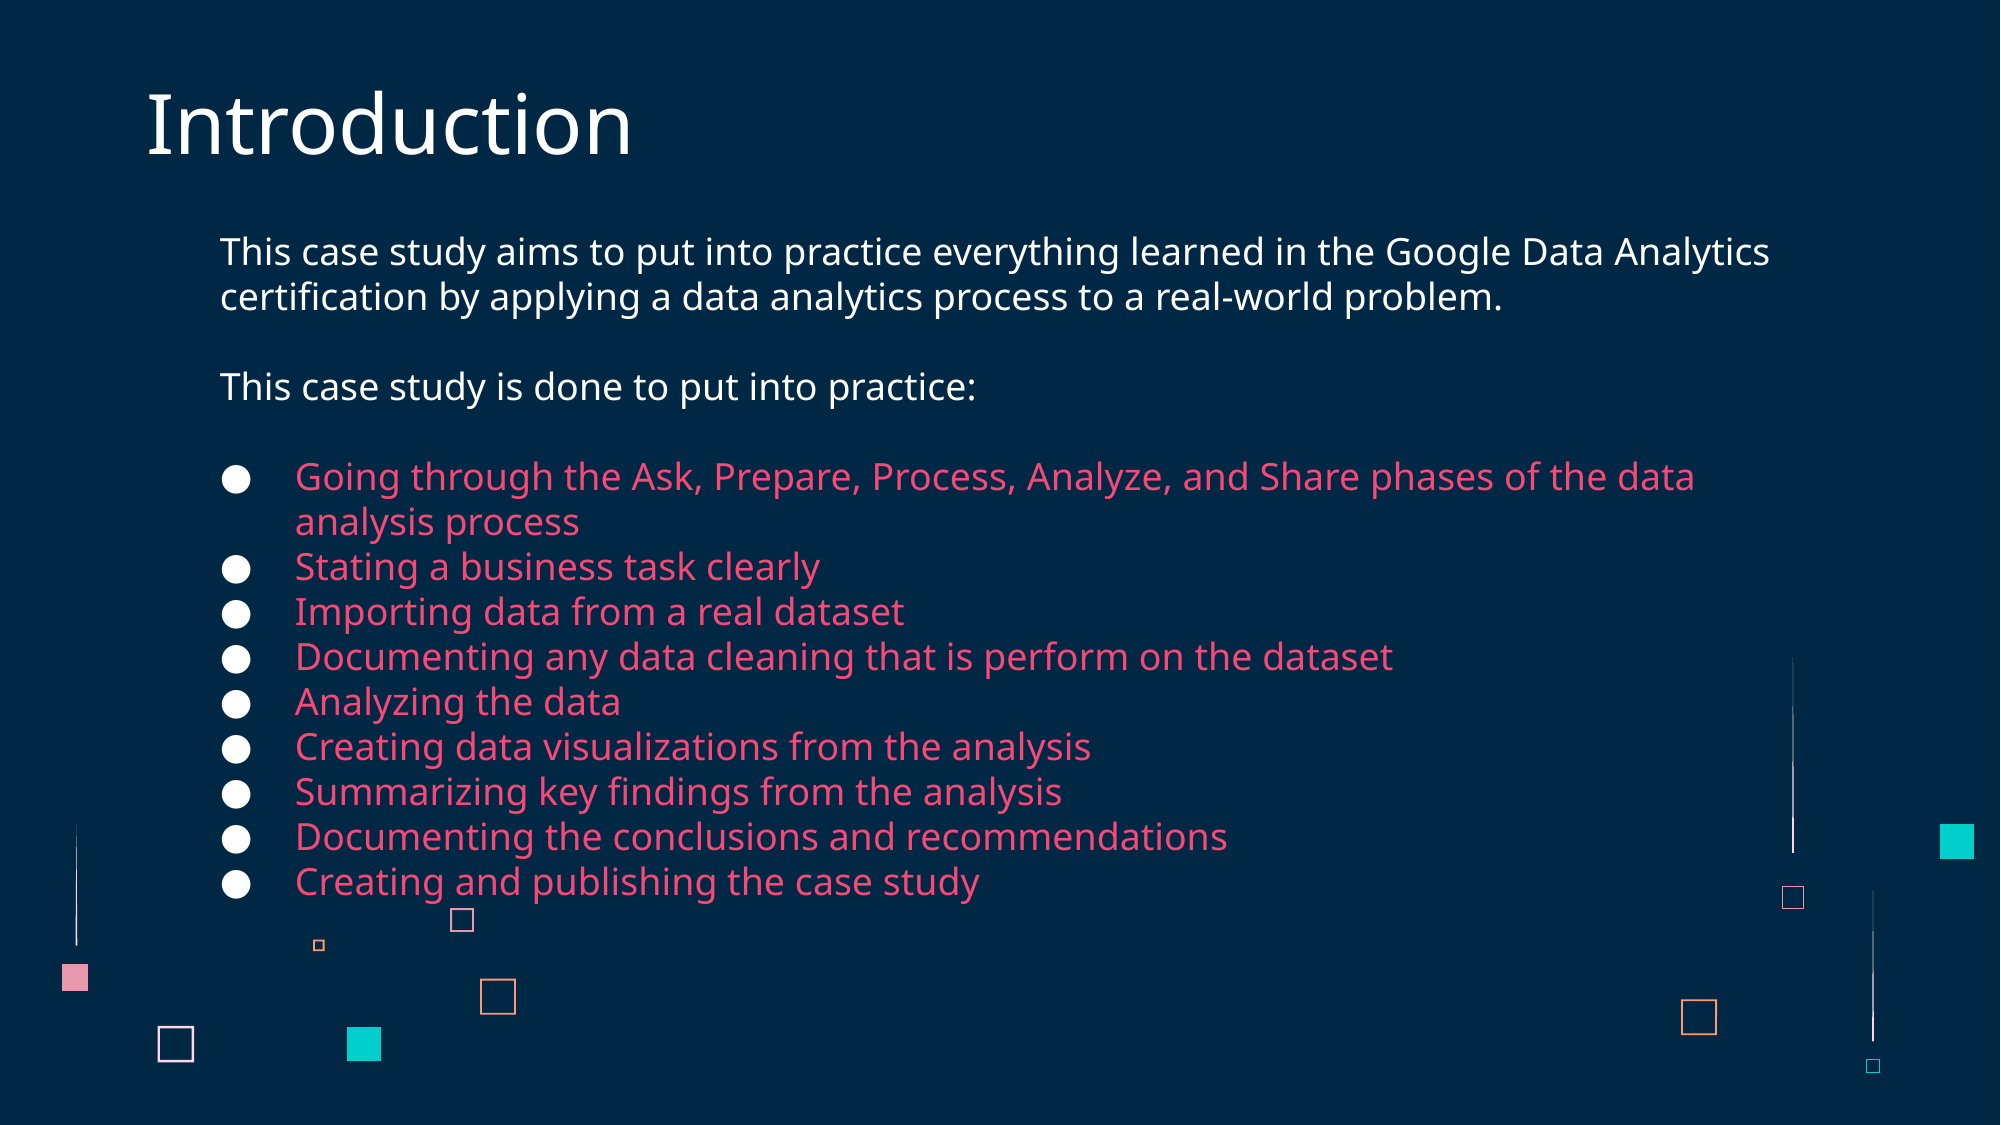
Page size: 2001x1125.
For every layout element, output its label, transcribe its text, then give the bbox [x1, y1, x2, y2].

list This case study aims to put into practice everything learned in the Google Data Analytics certification by applying a data analytics process to a real-world problem. This case study is done to put into practice: Going through the Ask, Prepare, Process, Analyze, and Share phases of the data analysis process Stating a business task clearly Importing data from a real dataset Documenting any data cleaning that is perform on the dataset Analyzing the data Creating data visualizations from the analysis Summarizing key findings from the analysis Documenting the conclusions and recommendations Creating and publishing the case study [180, 212, 1815, 1012]
title Introduction [131, 59, 719, 187]
